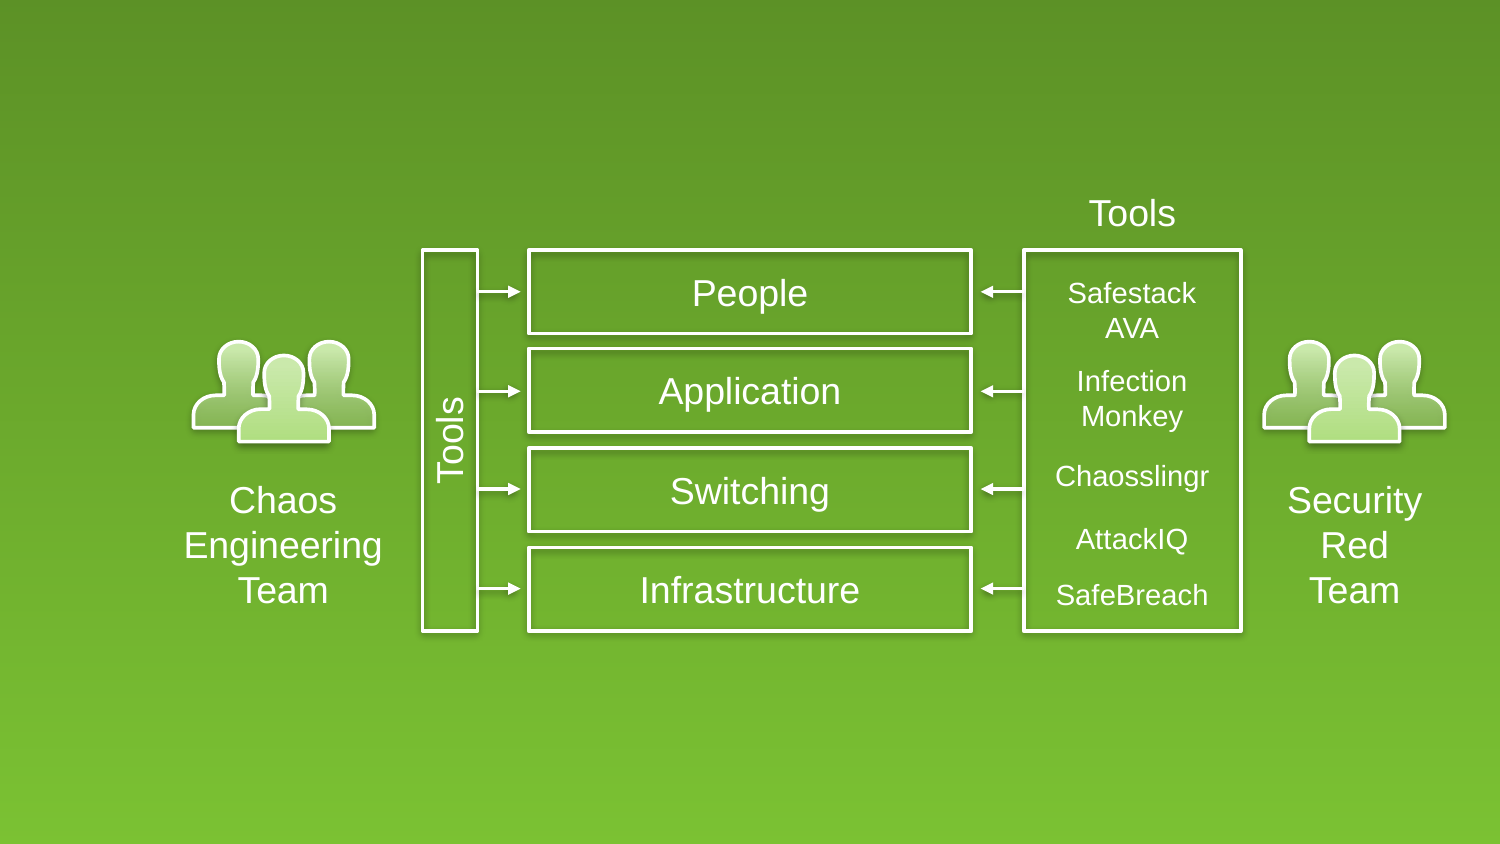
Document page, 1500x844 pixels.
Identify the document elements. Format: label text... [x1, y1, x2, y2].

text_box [193, 341, 374, 442]
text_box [528, 547, 972, 632]
text_box Application [643, 360, 857, 420]
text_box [980, 249, 1242, 632]
text_box Tools [418, 382, 479, 500]
text_box People [676, 261, 823, 322]
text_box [528, 447, 972, 532]
text_box Chaos Engineering Team [168, 468, 398, 618]
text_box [1263, 341, 1444, 442]
text_box Security Red Team [1272, 468, 1438, 618]
text_box [528, 348, 972, 433]
text_box Tools [1073, 181, 1191, 241]
text_box [528, 249, 972, 334]
text_box [422, 249, 478, 382]
text_box [422, 500, 478, 632]
